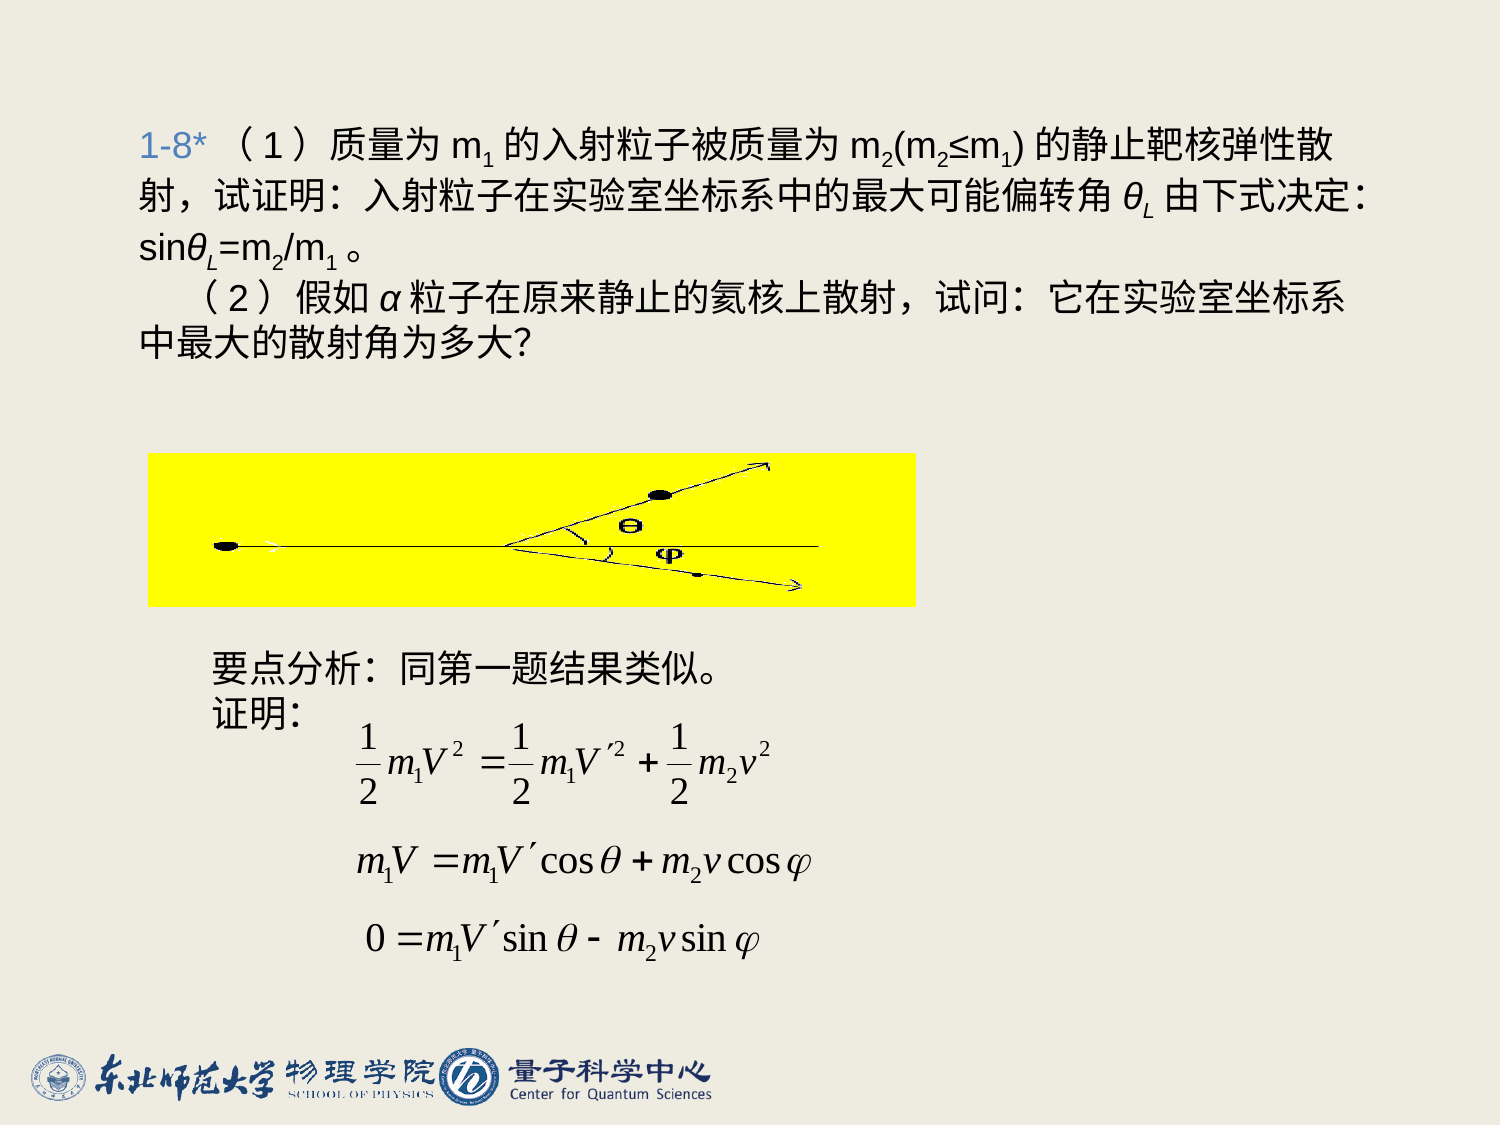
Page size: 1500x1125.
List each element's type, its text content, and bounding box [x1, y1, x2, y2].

picture [20, 1046, 719, 1108]
picture [359, 910, 767, 969]
picture [349, 832, 819, 891]
picture [349, 712, 777, 814]
picture [147, 452, 917, 608]
text_box 要点分析：同第一题结果类似。 证明： [159, 637, 929, 788]
text_box 1-8*（1）质量为m1的入射粒子被质量为m2(m2≤m1)的静止靶核弹性散射，试证明：入射粒子在实验室坐标系中的最大可能偏转角θL由下式决定：sinθL=m2/m1。 （2）假如α粒子在原来静止的氦核上散射，试问：它在实验室坐标系中最大的散射角为多大？ [123, 113, 1376, 417]
